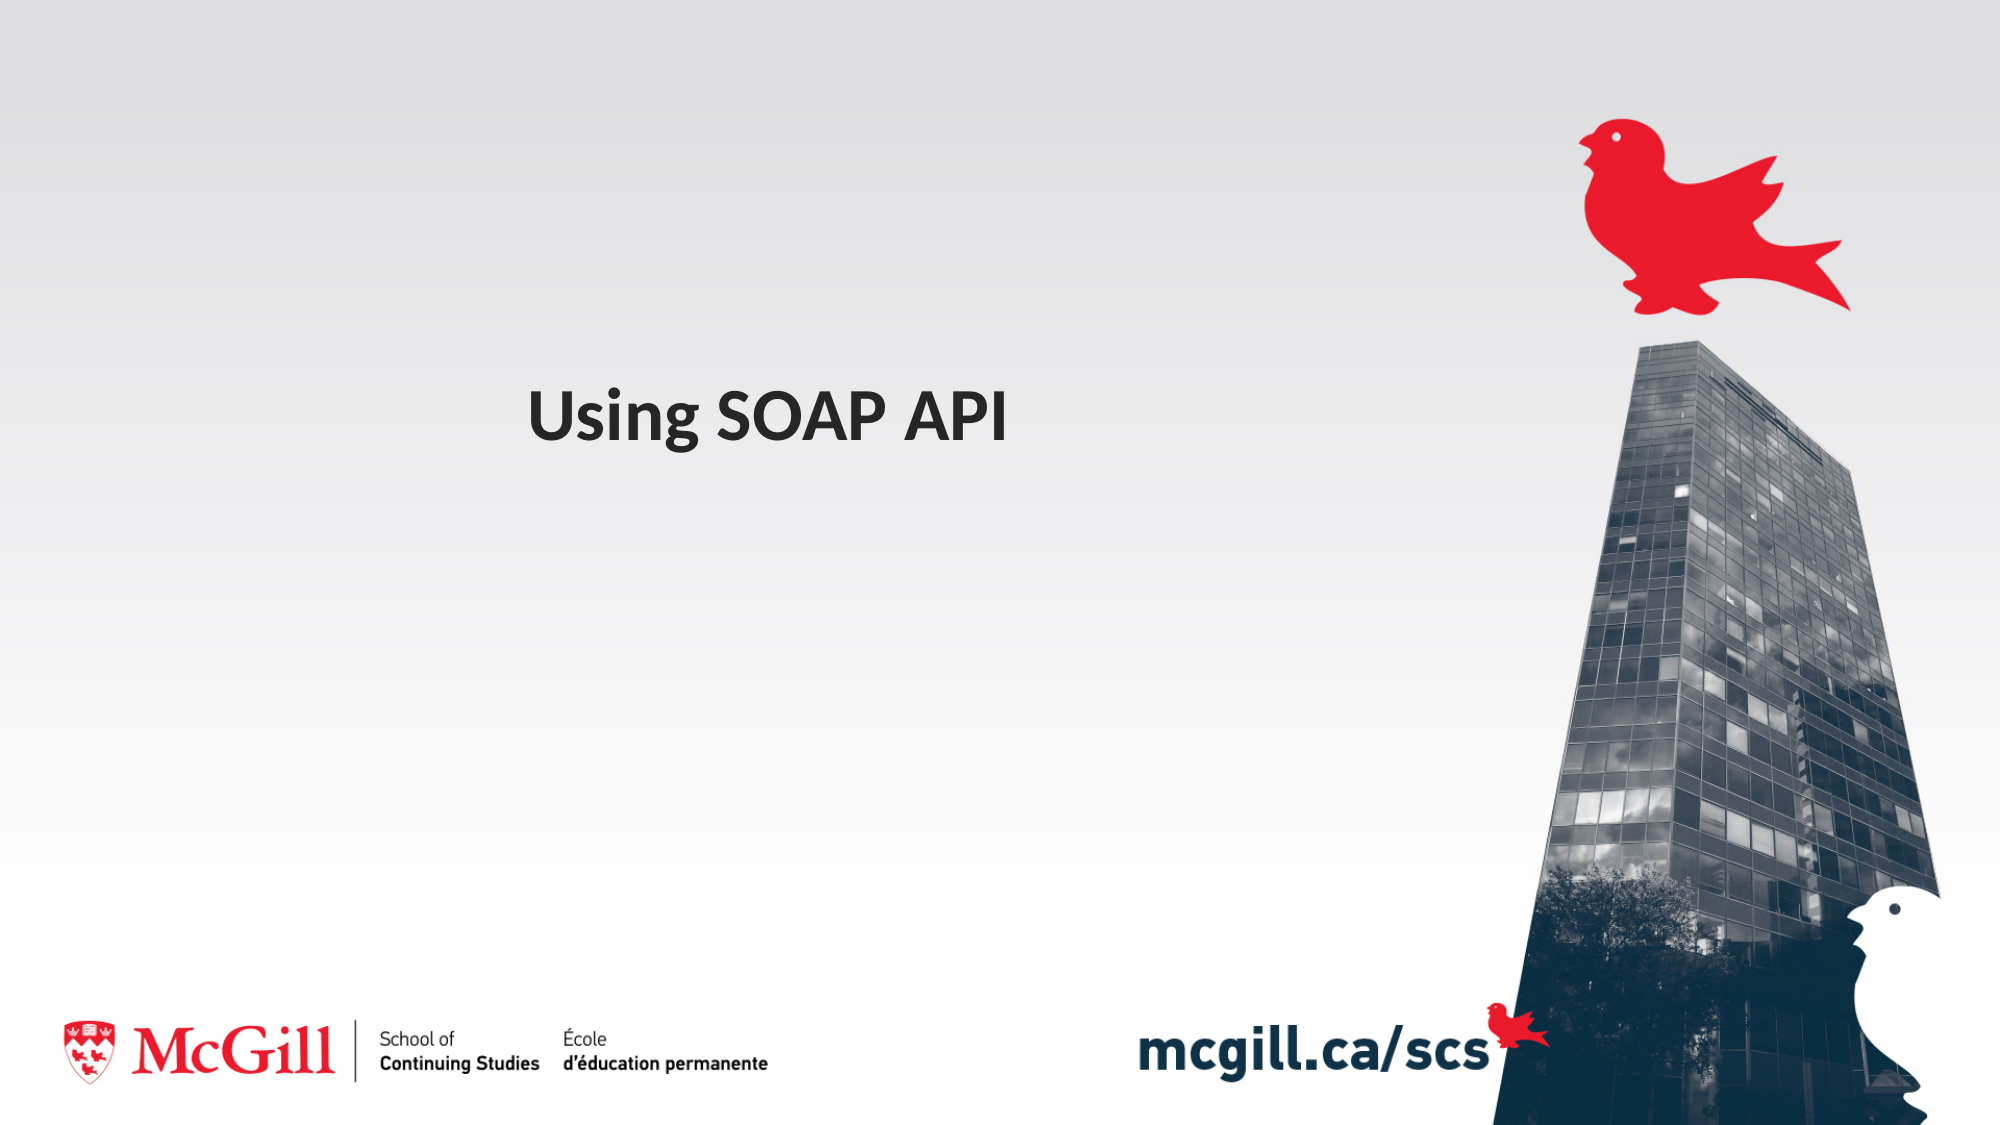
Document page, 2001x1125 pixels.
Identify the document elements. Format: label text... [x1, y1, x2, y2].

picture [0, 0, 2000, 1125]
title Using SOAP API [0, 0, 1538, 825]
